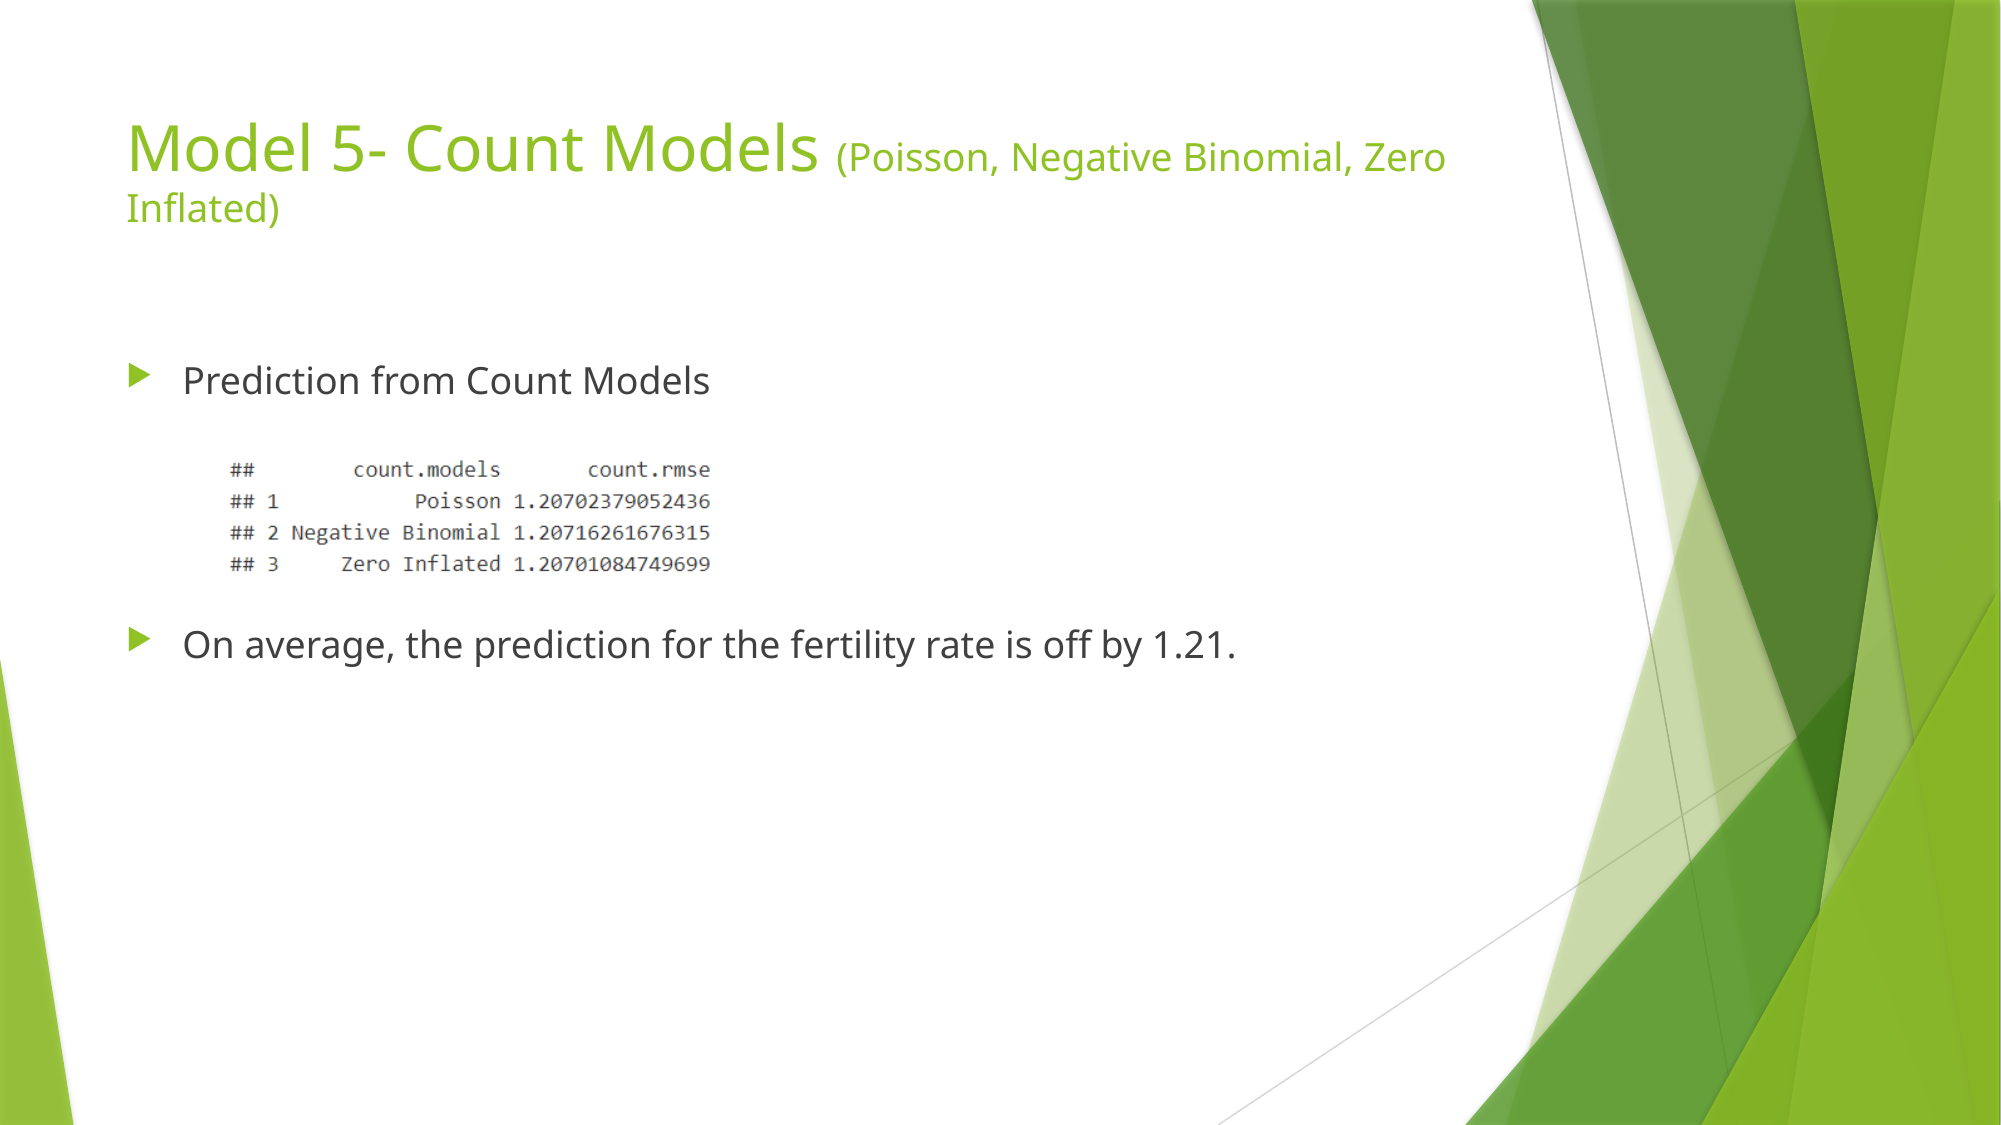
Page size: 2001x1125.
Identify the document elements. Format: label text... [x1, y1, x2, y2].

title Model 5- Count Models (Poisson, Negative Binomial, Zero Inflated) [111, 99, 1522, 317]
picture [222, 448, 735, 591]
list Prediction from Count Models On average, the prediction for the fertility rate is off by 1.21. [111, 349, 1522, 987]
